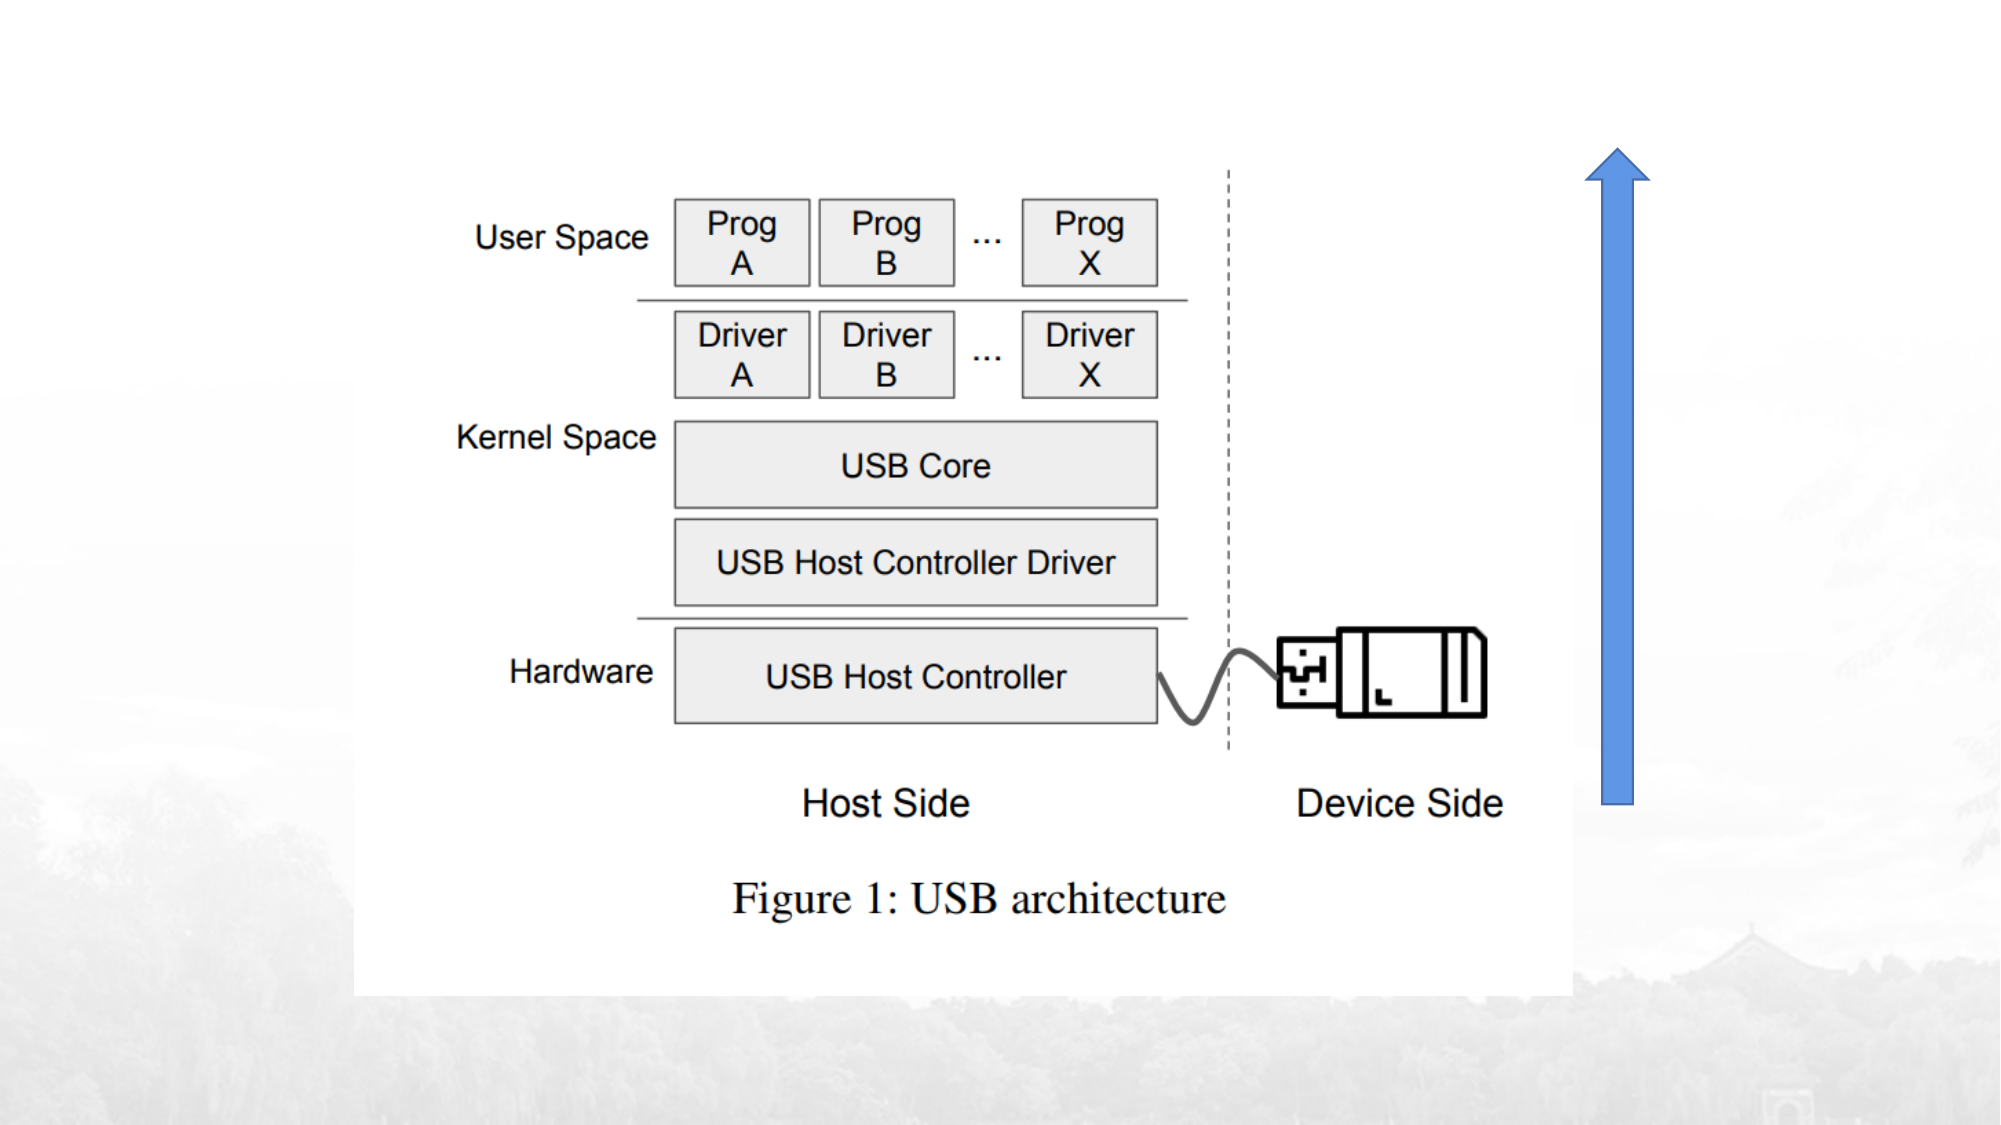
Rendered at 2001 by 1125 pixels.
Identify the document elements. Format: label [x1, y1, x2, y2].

text_box [1584, 147, 1651, 806]
picture [0, 0, 2001, 1125]
